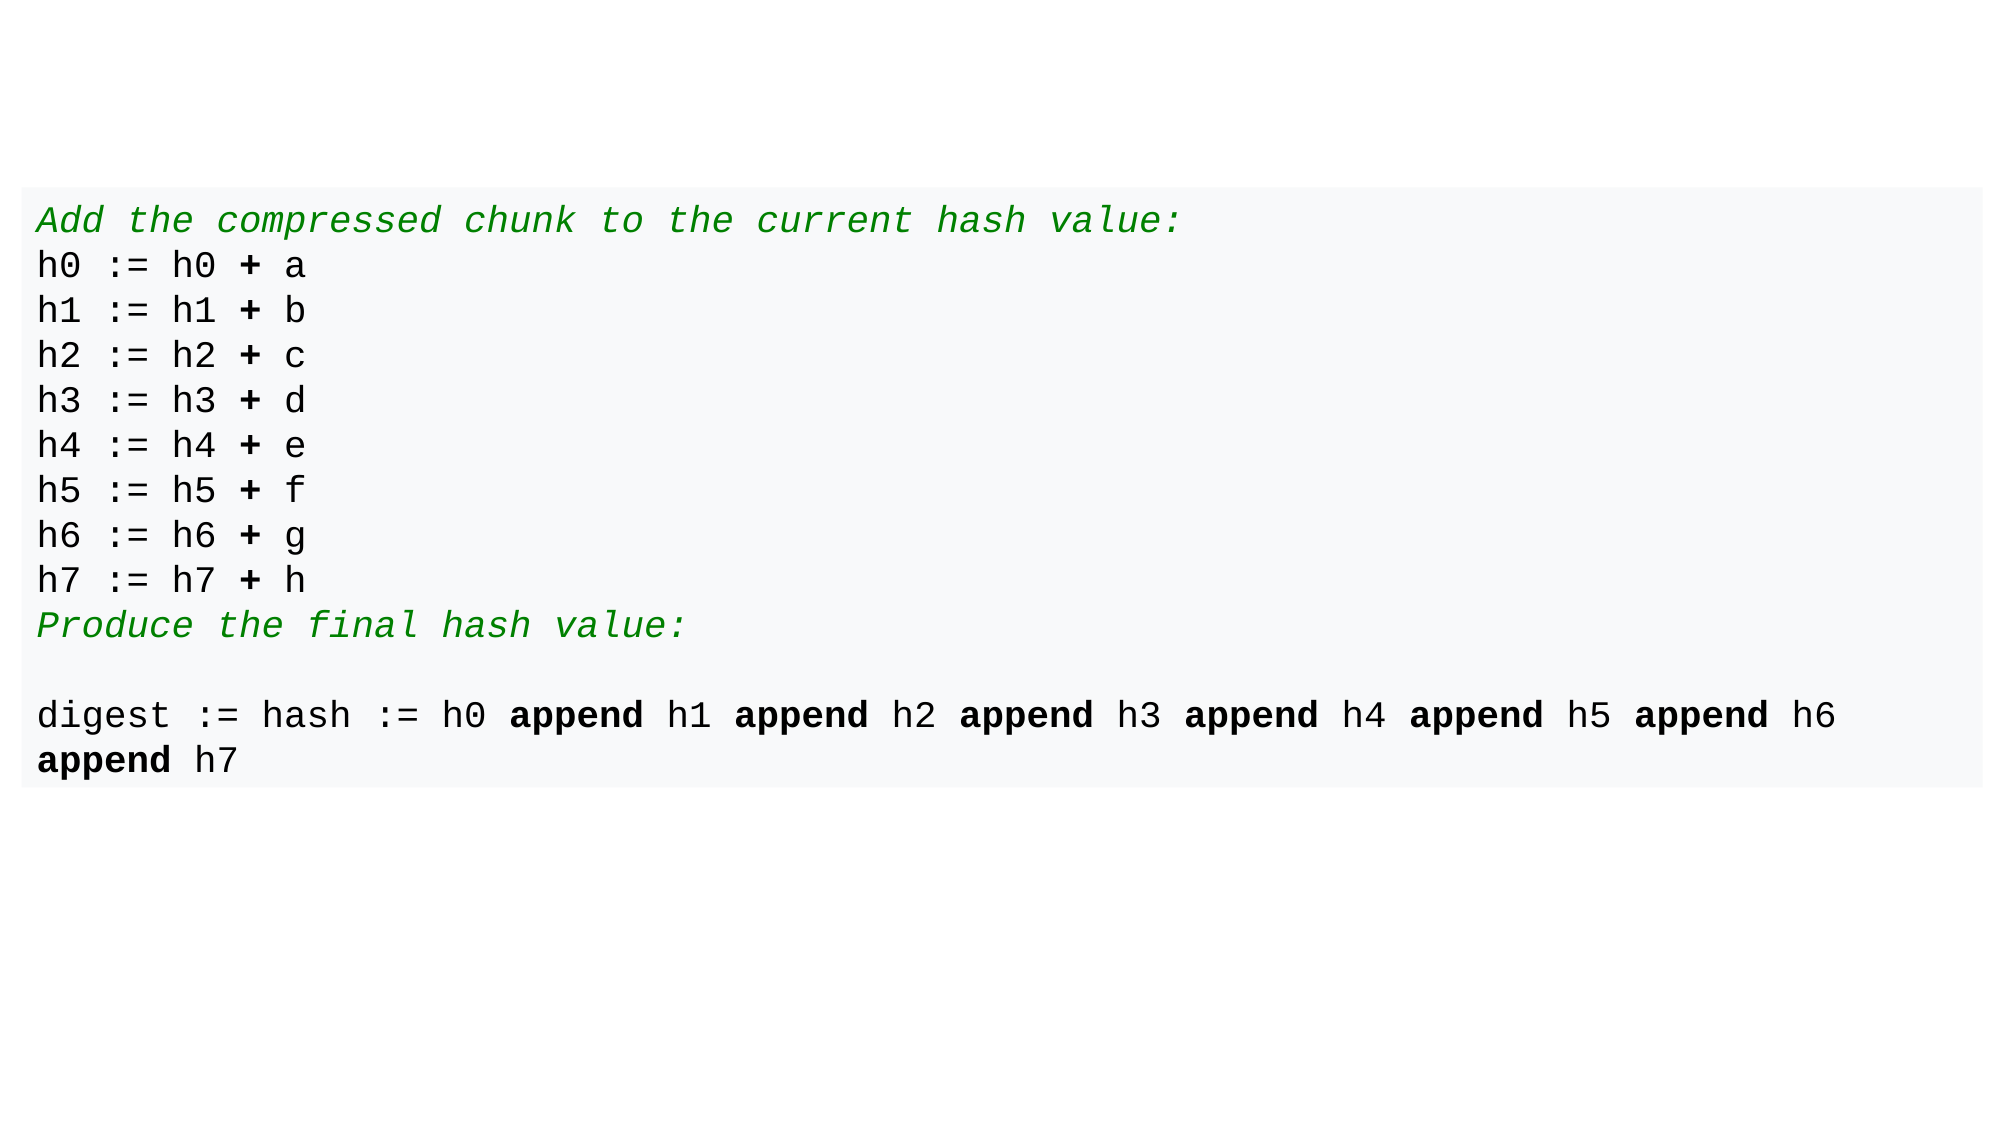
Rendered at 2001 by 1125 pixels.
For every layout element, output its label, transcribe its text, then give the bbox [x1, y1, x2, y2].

text_box Add the compressed chunk to the current hash value: h0 := h0 + a h1 := h1 + b h2 := h2 + c h3 := h3 + d h4 := h4 + e h5 := h5 + f h6 := h6 + g h7 := h7 + h Produce the final hash value: digest := hash := h0 append h1 append h2 append h3 append h4 append h5 append h6 append h7 [21, 187, 1983, 788]
